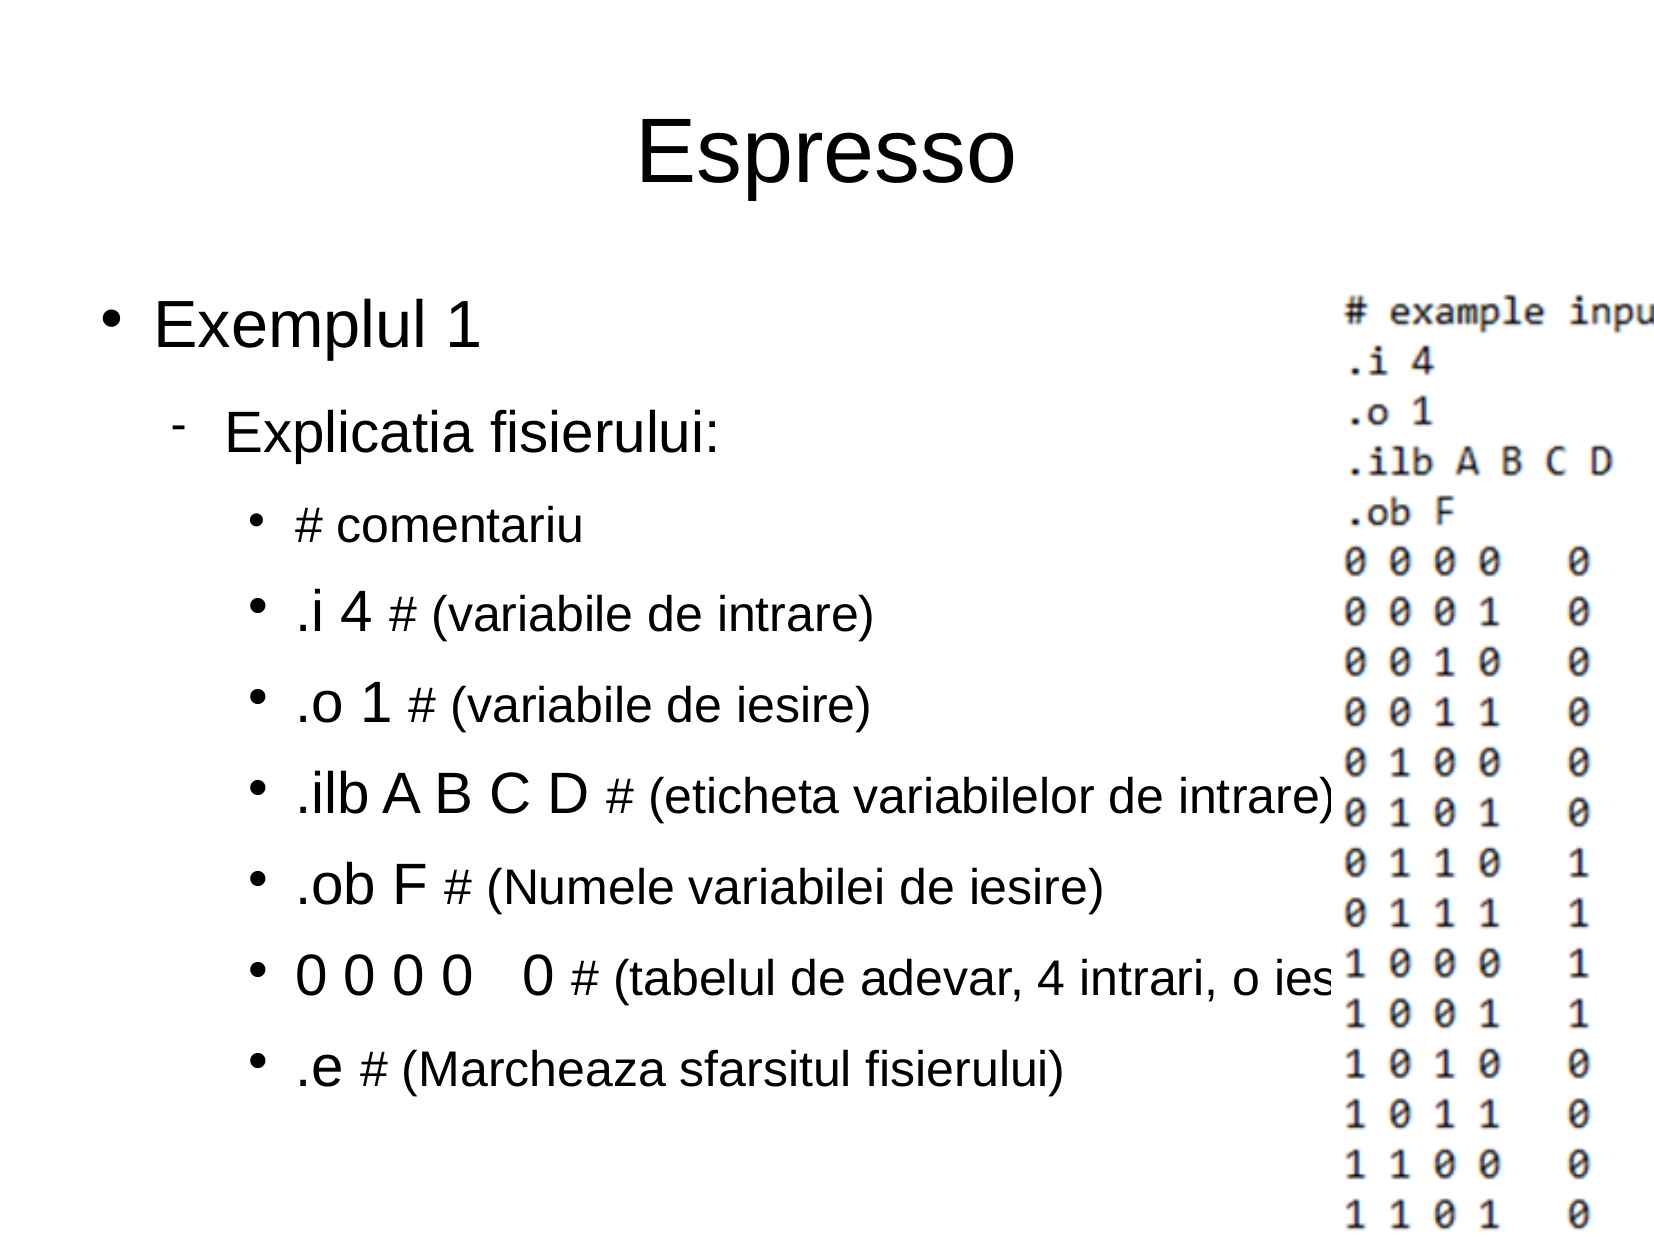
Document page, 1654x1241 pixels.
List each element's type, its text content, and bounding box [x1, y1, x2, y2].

list Exemplul 1 Explicatia fisierului: # comentariu .i 4 # (variabile de intrare) .o 1 # (variabile de iesire) .ilb A B C D # (eticheta variabilelor de intrare) .ob F # (Numele variabilei de iesire) 0 0 0 0 0 # (tabelul de adevar, 4 intrari, o iesire) .e # (Marcheaza sfarsitul fisierului) [82, 290, 1327, 1128]
title Espresso [82, 49, 1571, 257]
picture [1329, 289, 1654, 1234]
